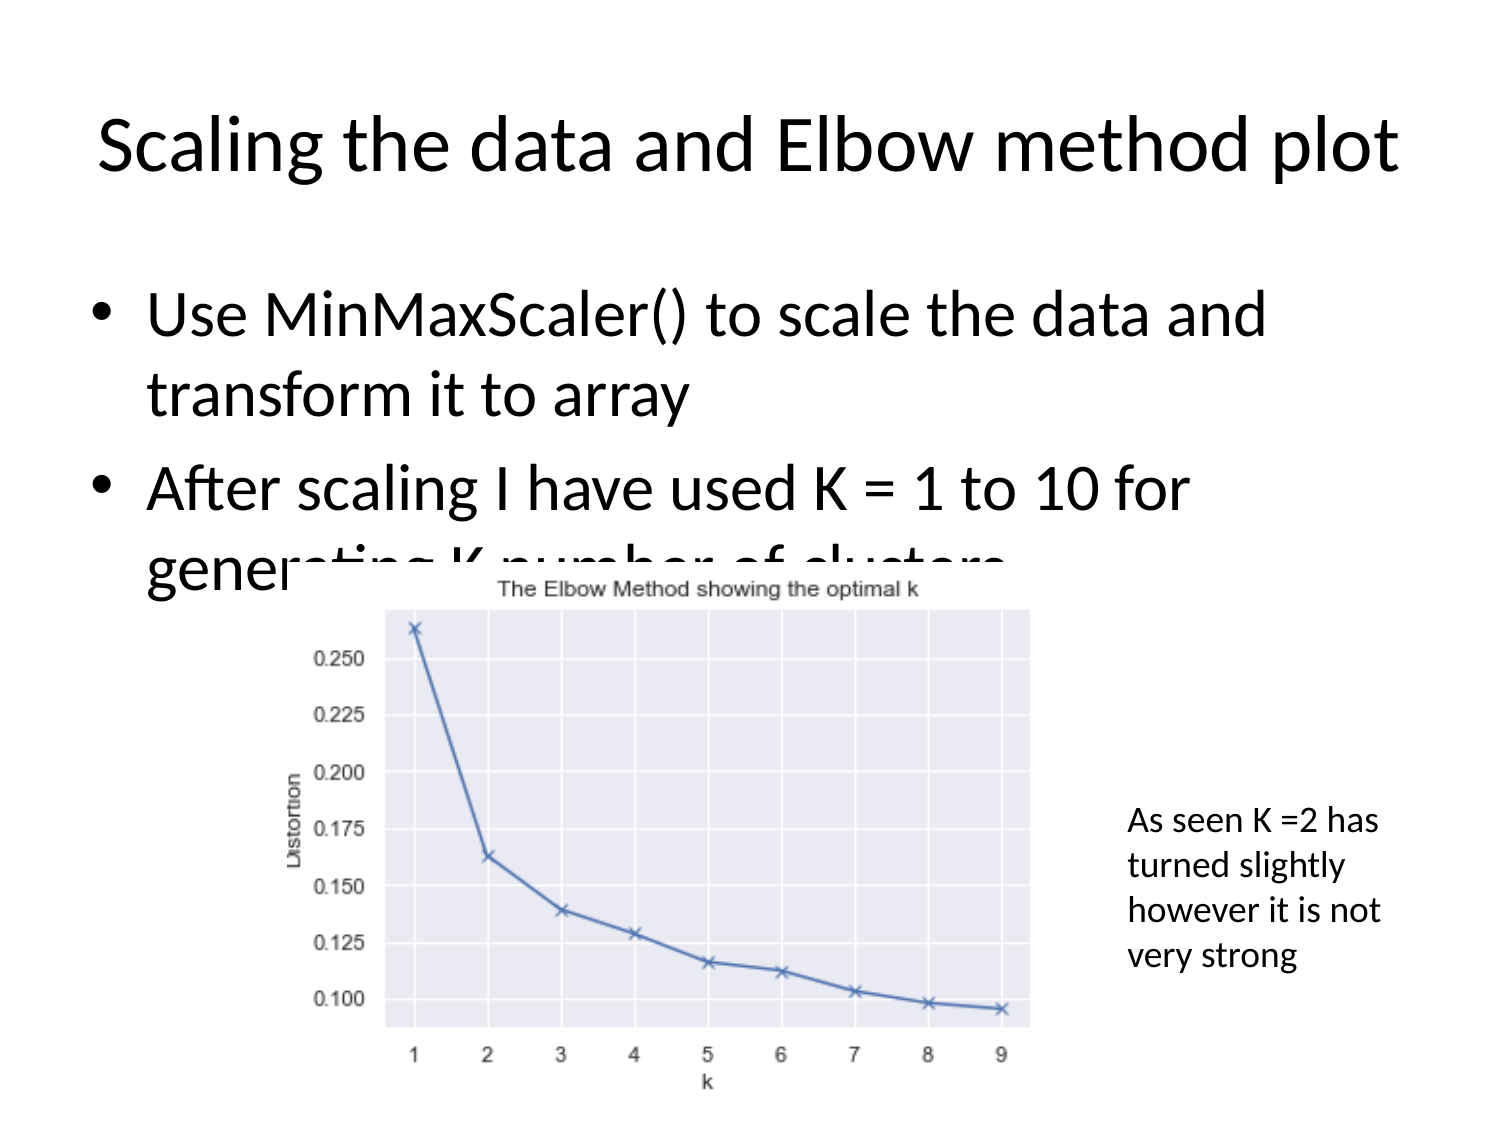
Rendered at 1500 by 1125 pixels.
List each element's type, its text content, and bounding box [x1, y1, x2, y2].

text_box As seen K =2 has turned slightly however it is not very strong [1112, 787, 1463, 983]
title Scaling the data and Elbow method plot [75, 45, 1425, 233]
picture [287, 562, 1076, 1108]
list Use MinMaxScaler() to scale the data and transform it to array After scaling I have used K = 1 to 10 for generating K number of clusters [75, 262, 1425, 613]
